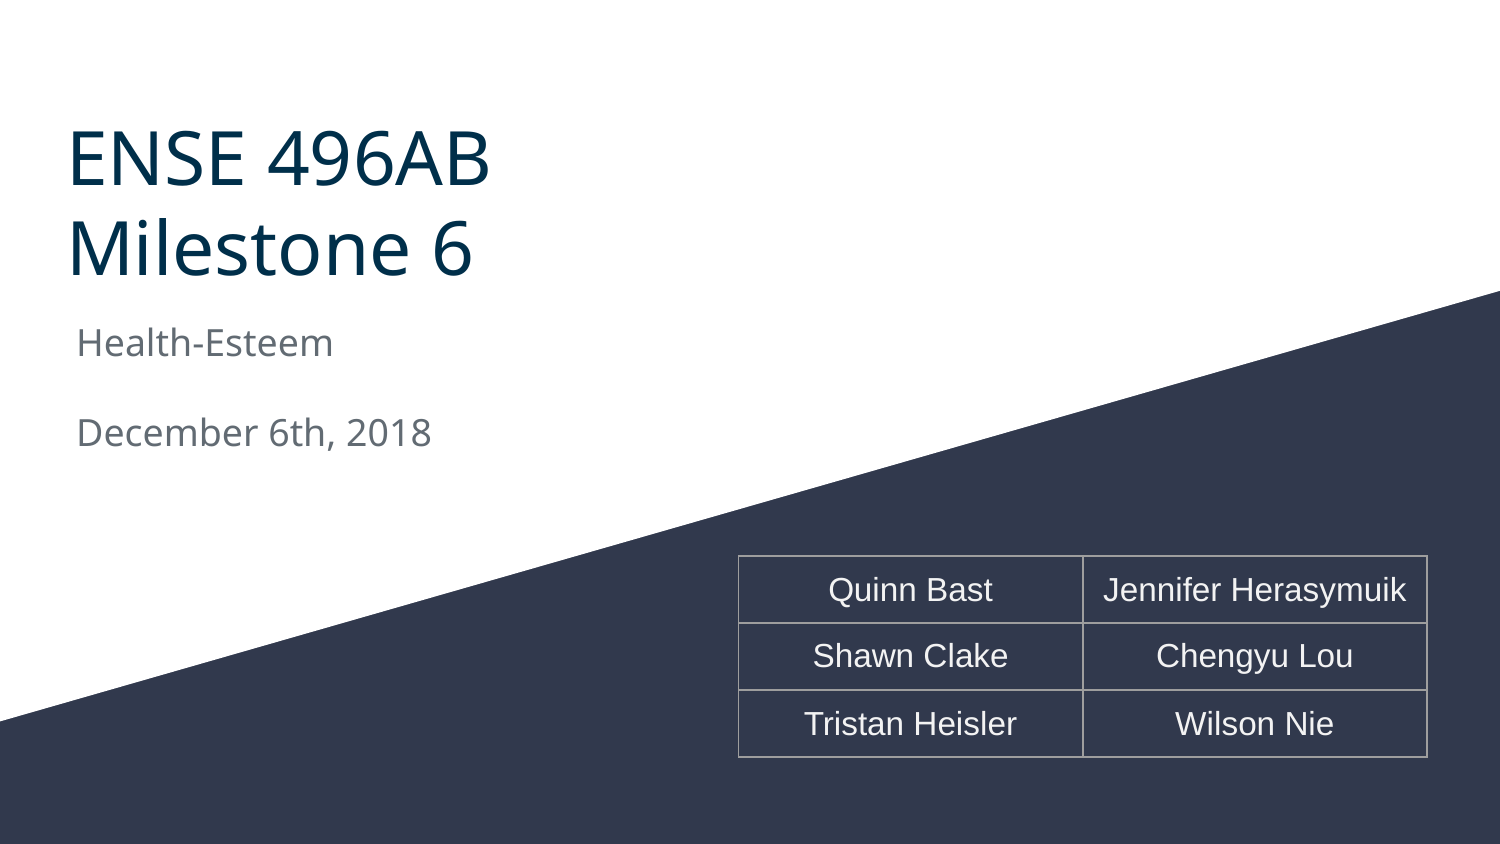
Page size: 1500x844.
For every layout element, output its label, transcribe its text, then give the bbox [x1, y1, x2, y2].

subtitle Health-Esteem December 6th, 2018 [61, 303, 959, 489]
table_header Jennifer Herasymuik [1084, 557, 1426, 622]
table_cell Chengyu Lou [1084, 624, 1426, 689]
table_cell Wilson Nie [1084, 691, 1426, 756]
table_cell Tristan Heisler [739, 691, 1082, 756]
table_cell Shawn Clake [739, 624, 1082, 689]
table_header Quinn Bast [739, 557, 1082, 622]
title ENSE 496AB Milestone 6 [51, 95, 1449, 289]
